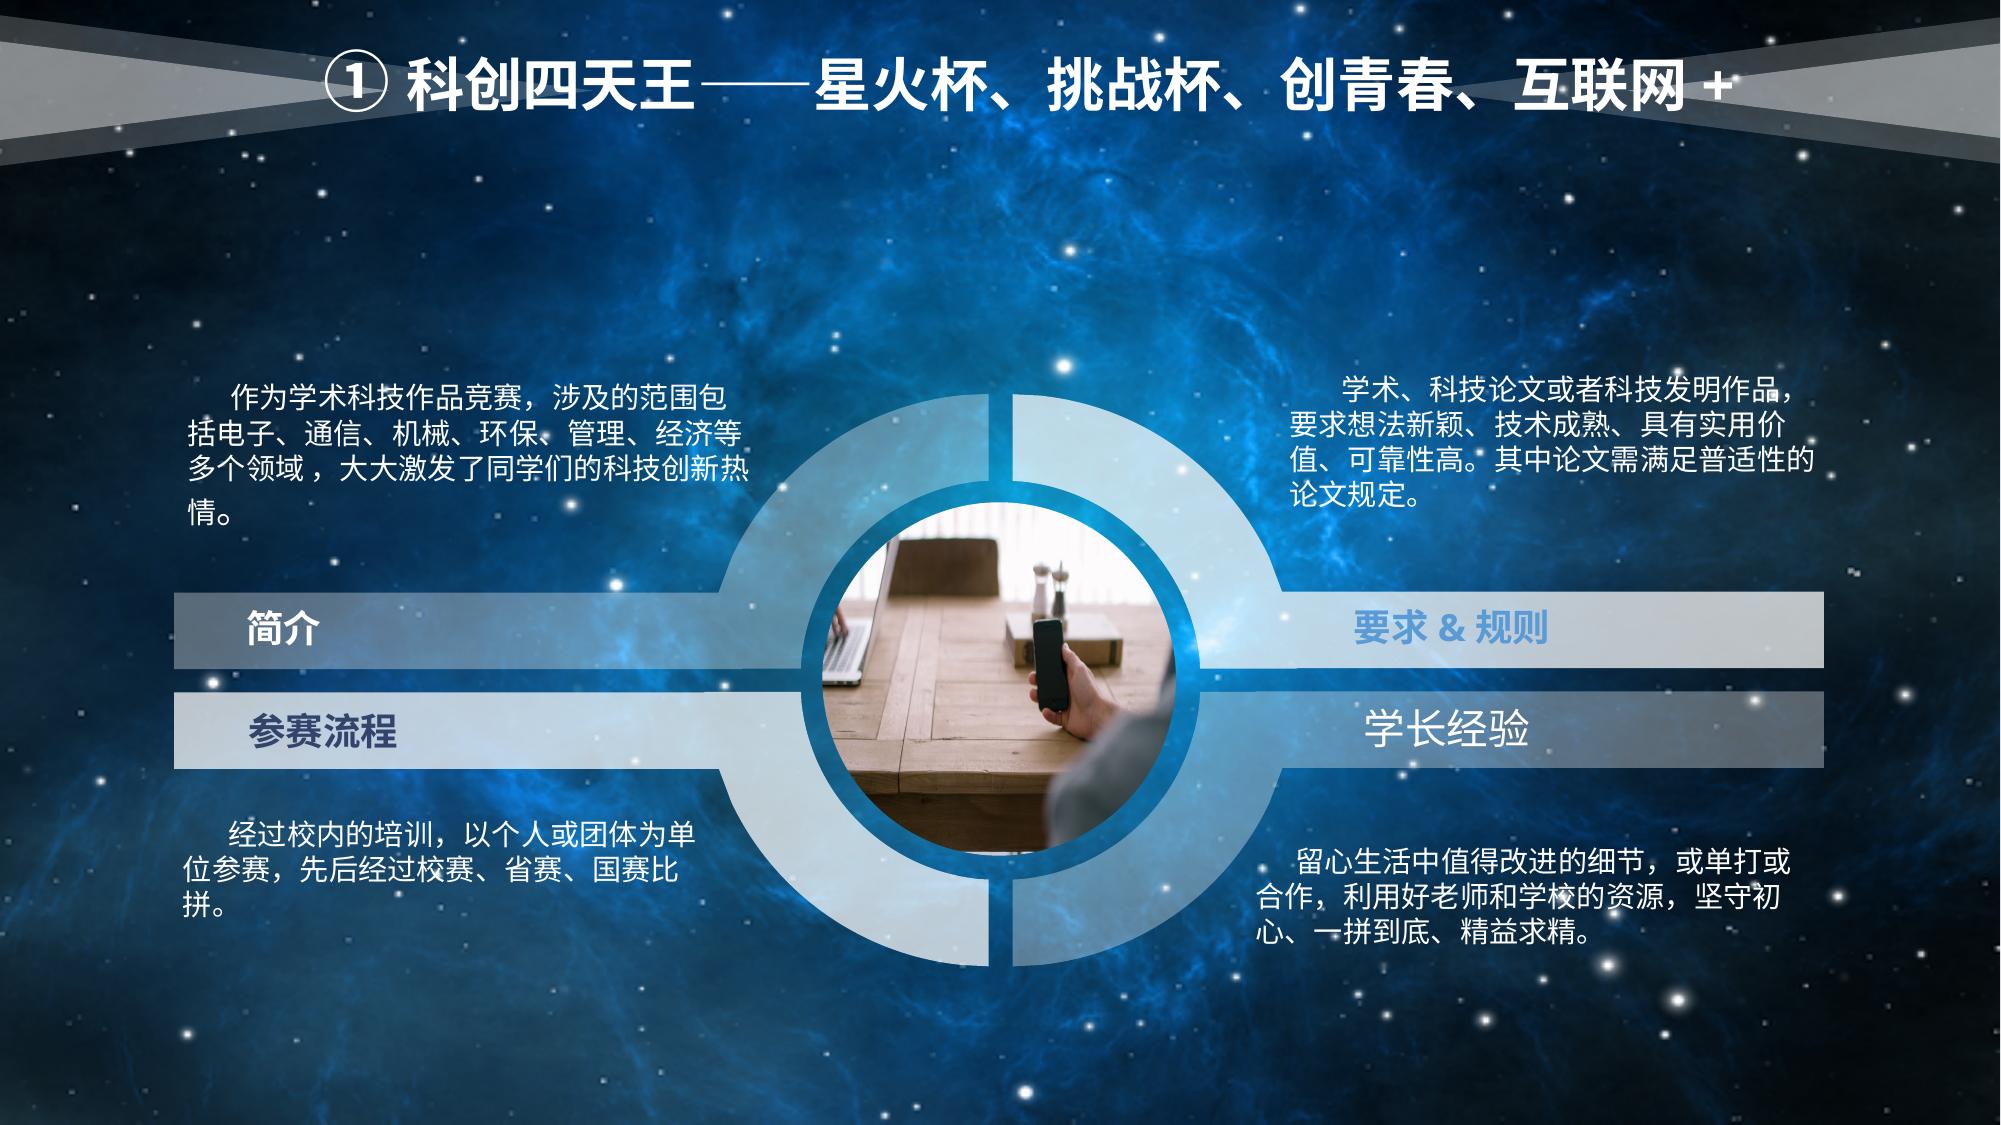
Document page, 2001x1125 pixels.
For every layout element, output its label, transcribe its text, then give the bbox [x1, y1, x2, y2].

text_box [1012, 394, 1824, 669]
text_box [1422, 14, 2000, 167]
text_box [0, 14, 594, 167]
text_box ①科创四天王——星火杯、挑战杯、创青春、互联网+ [599, 32, 1417, 128]
text_box [1012, 691, 1824, 967]
text_box 学长经验 [1348, 695, 1546, 761]
text_box [822, 502, 1176, 856]
text_box [174, 691, 989, 967]
text_box 经过校内的培训，以个人或团体为单位参赛，先后经过校赛、省赛、国赛比拼。 [168, 809, 725, 999]
text_box 学术、科技论文或者科技发明作品，要求想法新颖、技术成熟、具有实用价值、可靠性高。其中论文需满足普适性的论文规定。 [1274, 363, 1848, 589]
text_box 留心生活中值得改进的细节，或单打或合作，利用好老师和学校的资源，坚守初心、一拼到底、精益求精。 [1240, 836, 1824, 1026]
picture [0, 0, 2001, 1125]
text_box 要求&规则 [1339, 597, 1565, 657]
text_box 作为学术科技作品竞赛，涉及的范围包括电子、通信、机械、环保、管理、经济等多个领域 ，大大激发了同学们的科技创新热情。 [172, 363, 769, 609]
text_box [174, 393, 989, 670]
text_box 参赛流程 [233, 700, 413, 761]
text_box 简介 [231, 609, 337, 658]
